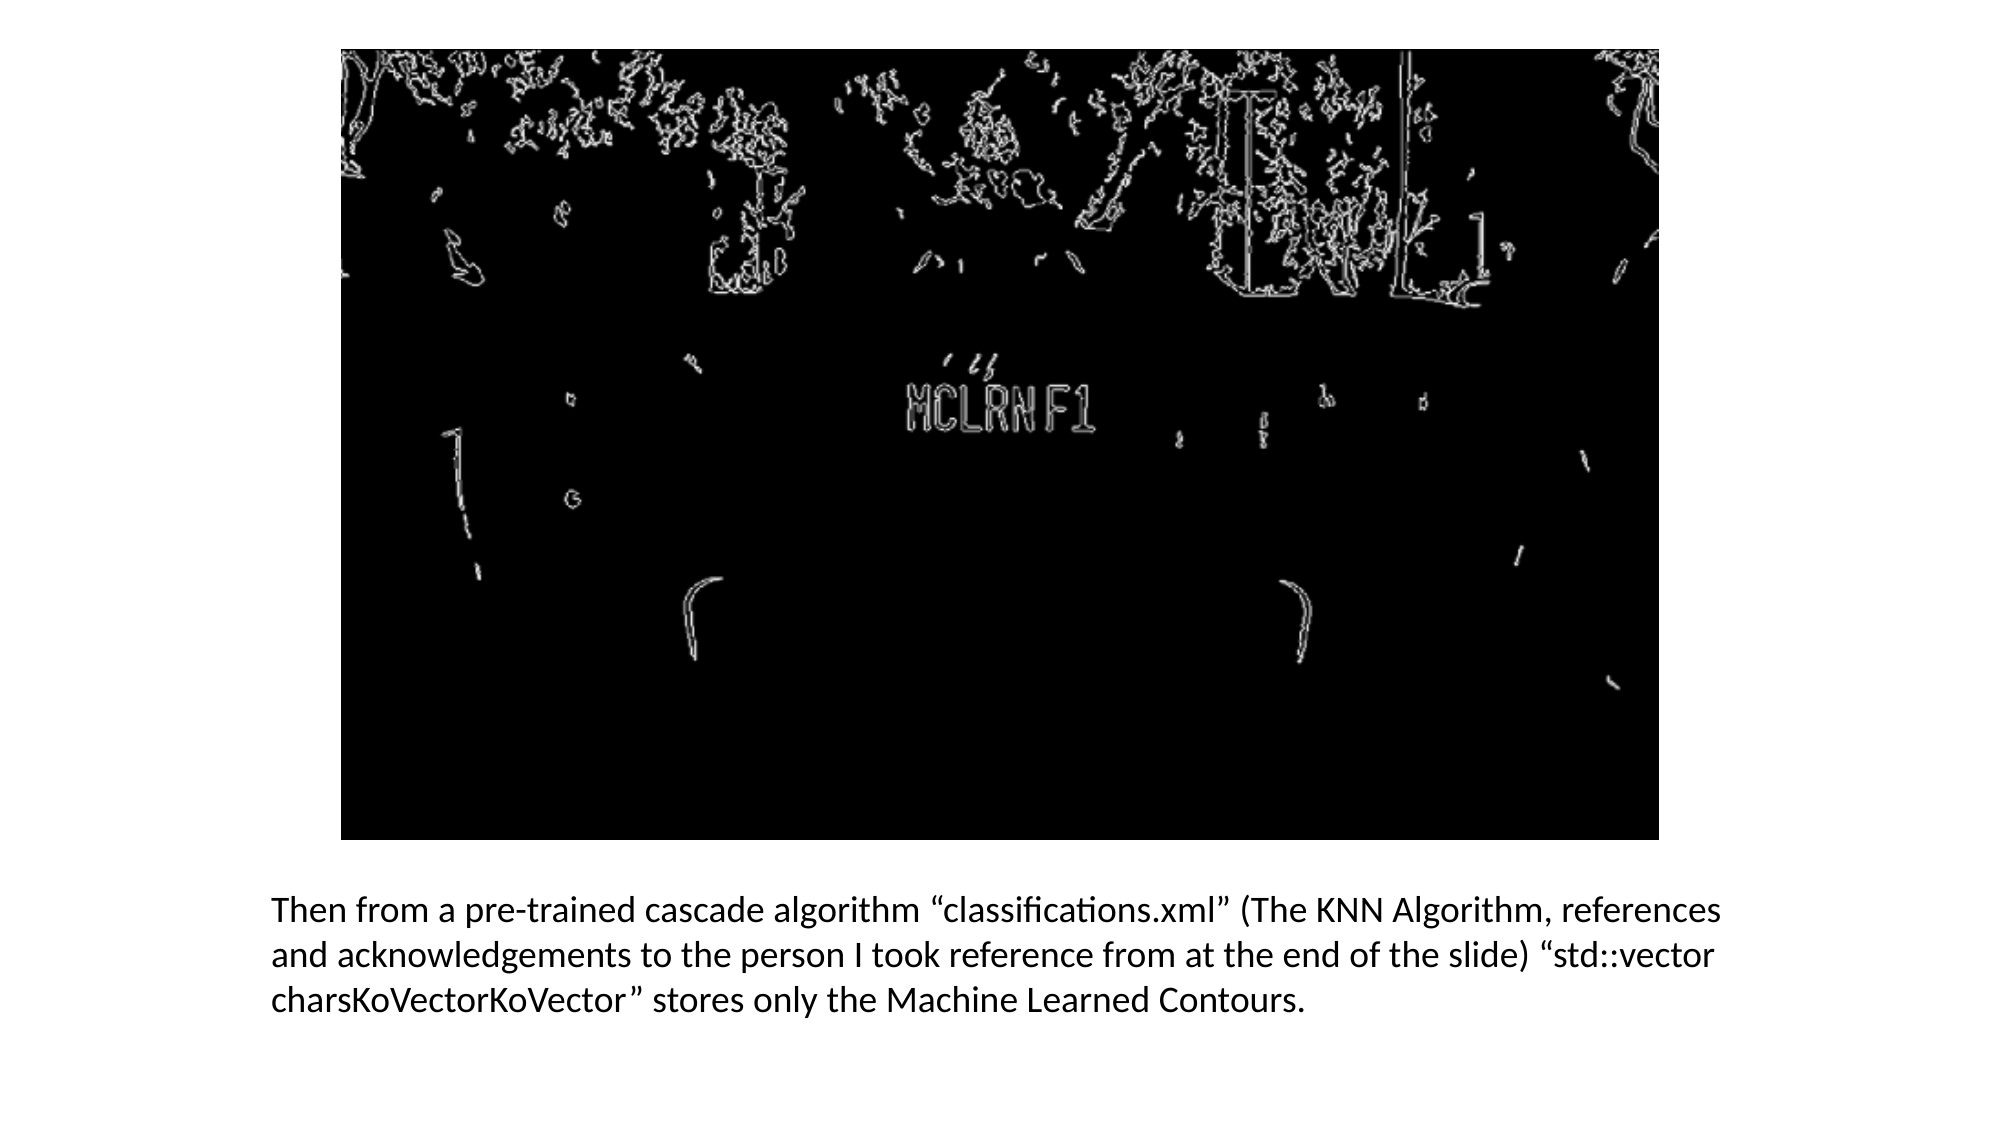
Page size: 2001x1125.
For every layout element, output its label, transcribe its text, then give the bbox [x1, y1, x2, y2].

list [341, 49, 1659, 840]
text_box Then from a pre-trained cascade algorithm “classifications.xml” (The KNN Algorithm, references and acknowledgements to the person I took reference from at the end of the slide) “std::vector charsKoVectorKoVector” stores only the Machine Learned Contours. [256, 877, 1744, 1028]
